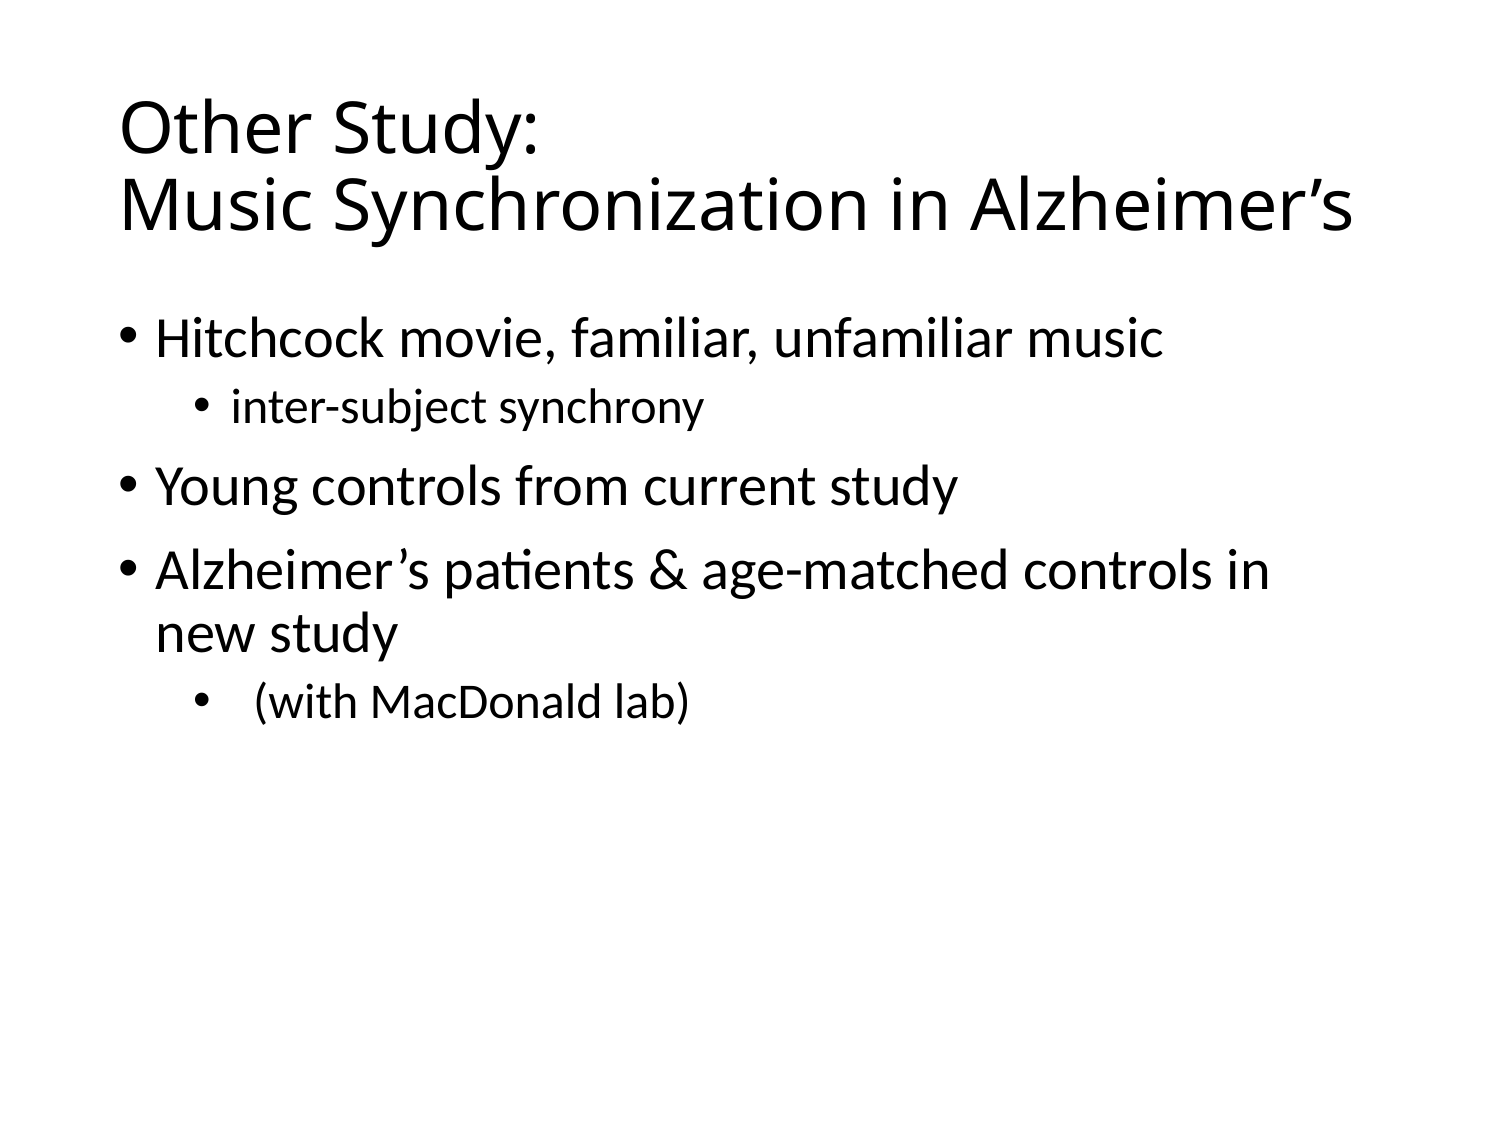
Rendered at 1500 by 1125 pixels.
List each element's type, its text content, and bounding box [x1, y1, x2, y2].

title Other Study: Music Synchronization in Alzheimer’s [103, 59, 1397, 278]
list Hitchcock movie, familiar, unfamiliar music inter-subject synchrony Young controls from current study Alzheimer’s patients & age-matched controls in new study (with MacDonald lab) [103, 299, 1397, 1014]
